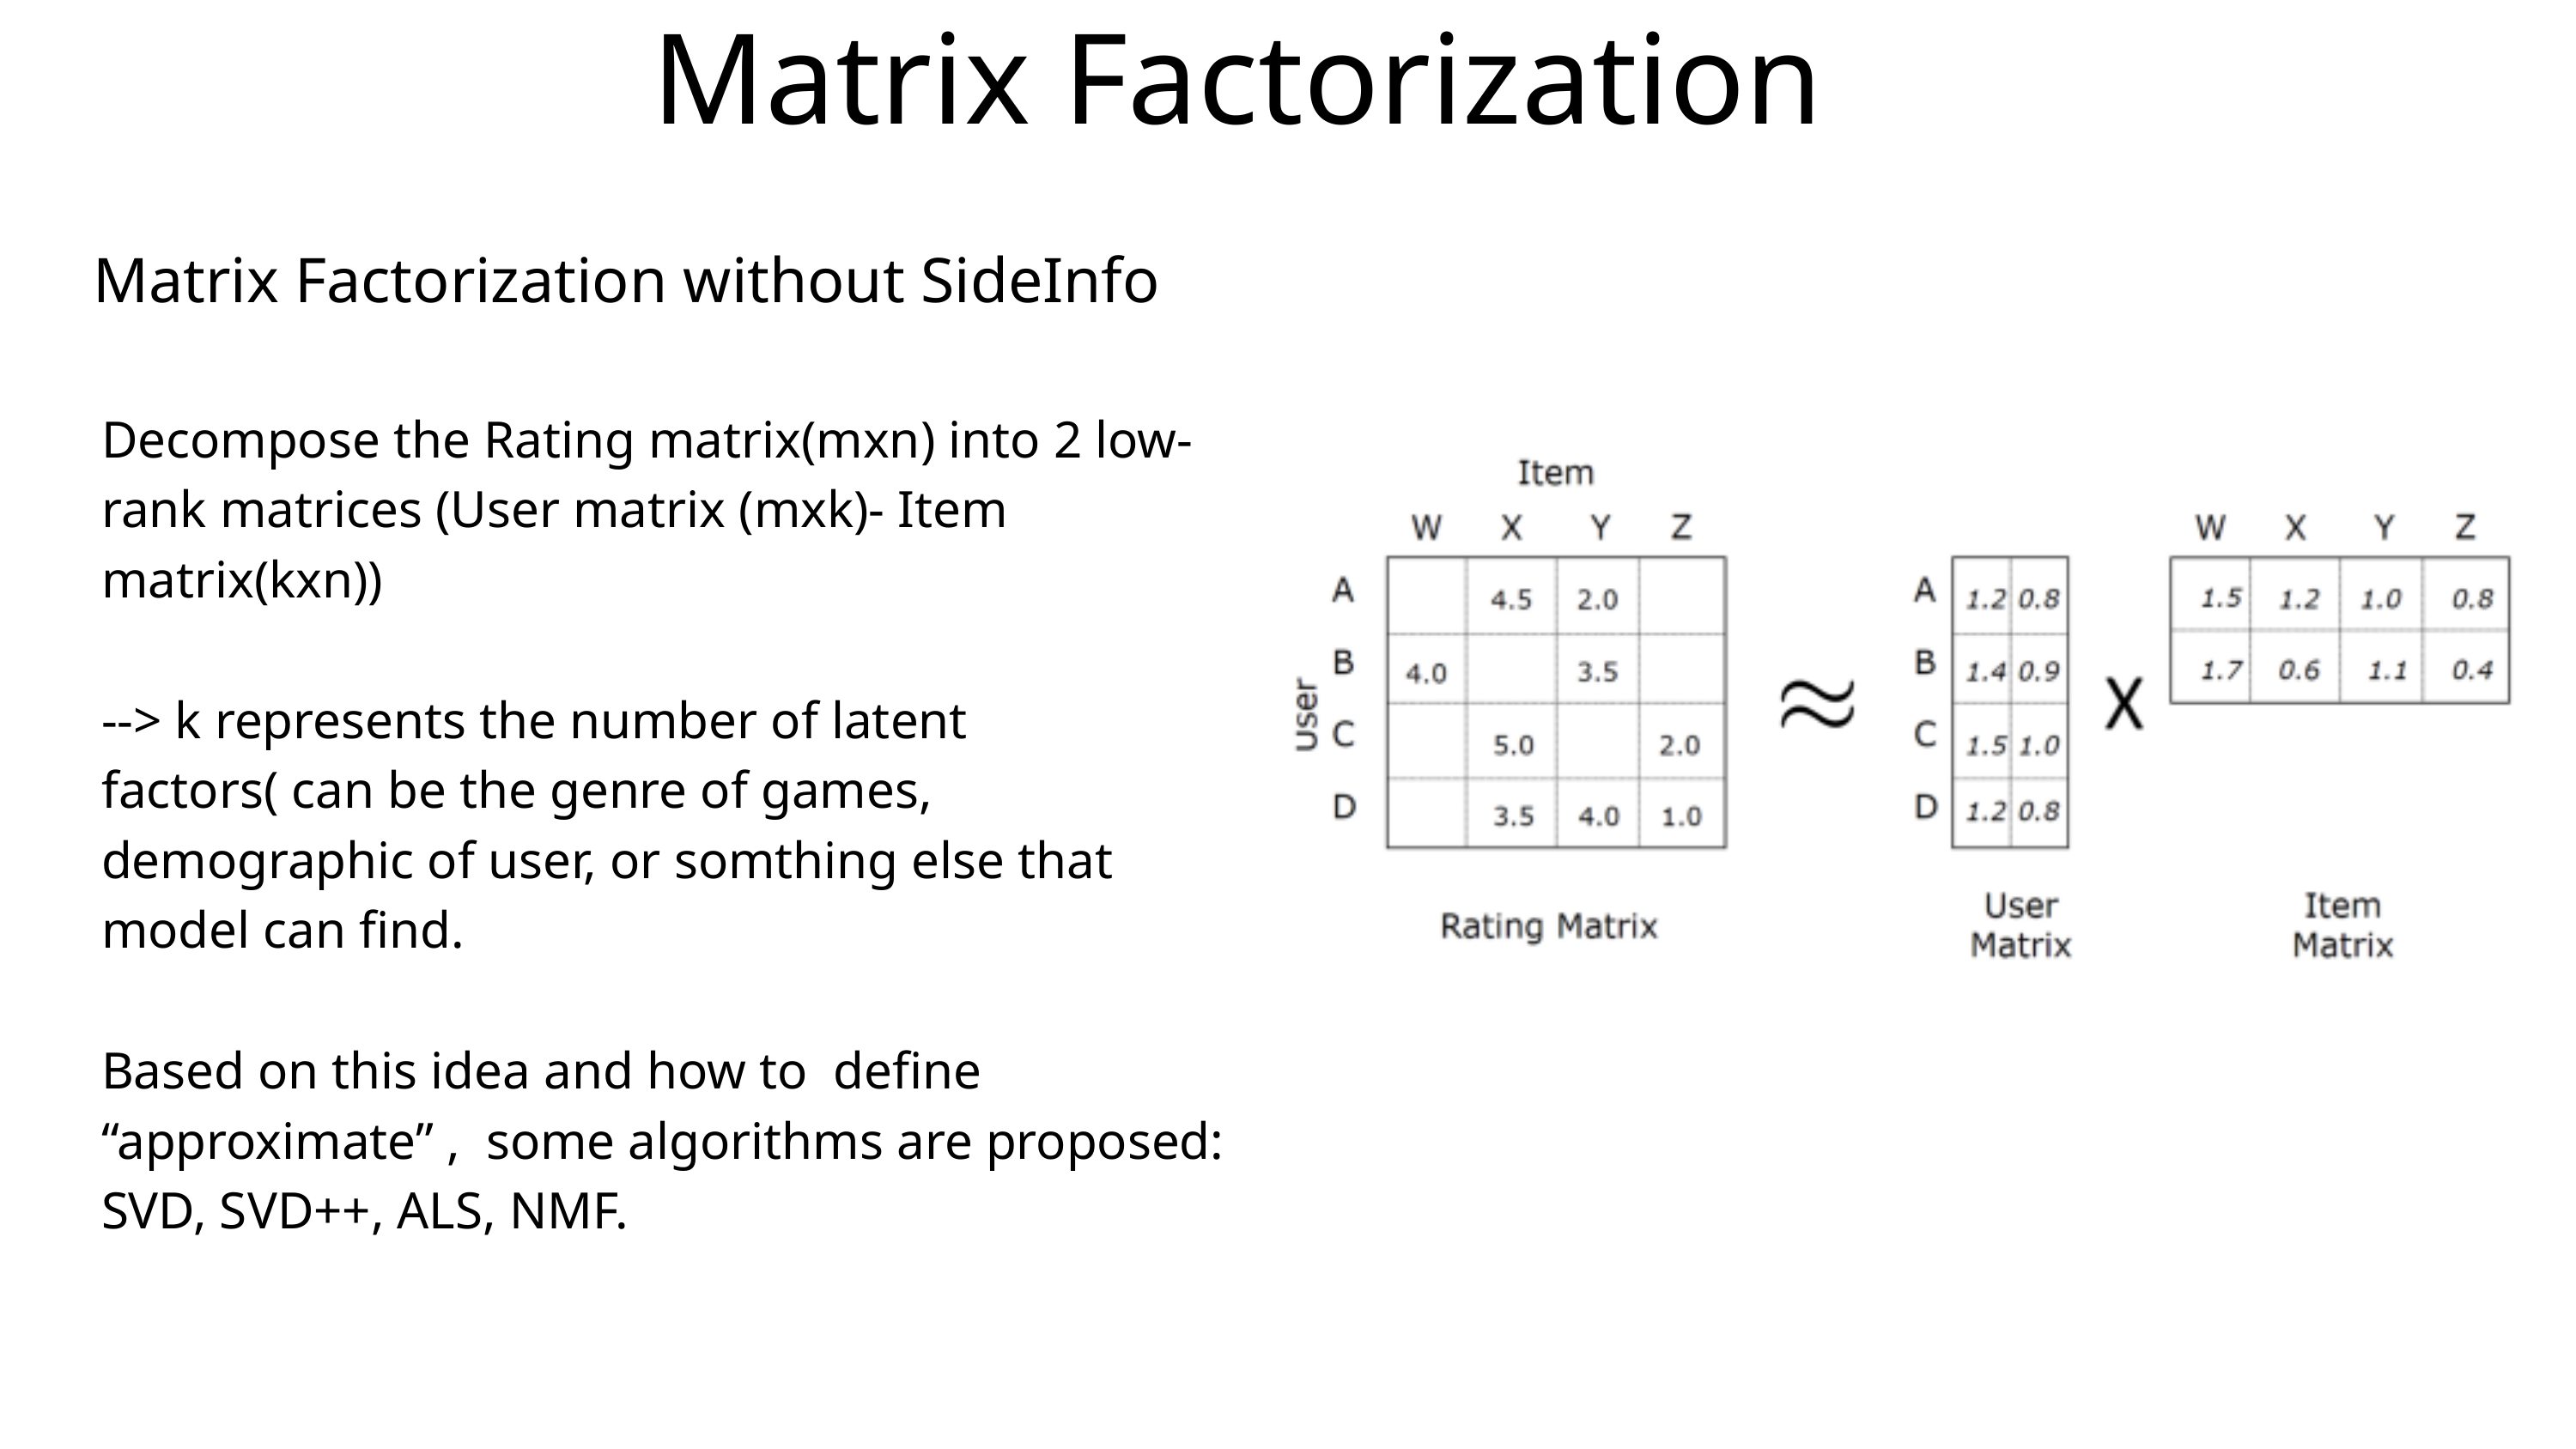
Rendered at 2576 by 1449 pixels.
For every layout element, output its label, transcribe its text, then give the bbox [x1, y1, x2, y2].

text_box Matrix Factorization [84, 0, 2391, 149]
text_box Decompose the Rating matrix(mxn) into 2 low-rank matrices (User matrix (mxk)- Item matrix(kxn)) --> k represents the number of latent factors( can be the genre of games, demographic of user, or somthing else that model can find. Based on this idea and how to define “approximate” , some algorithms are proposed: SVD, SVD++, ALS, NMF. [101, 397, 1238, 1379]
text_box [1131, 338, 2576, 1003]
text_box Matrix Factorization without SideInfo [84, 228, 1169, 316]
